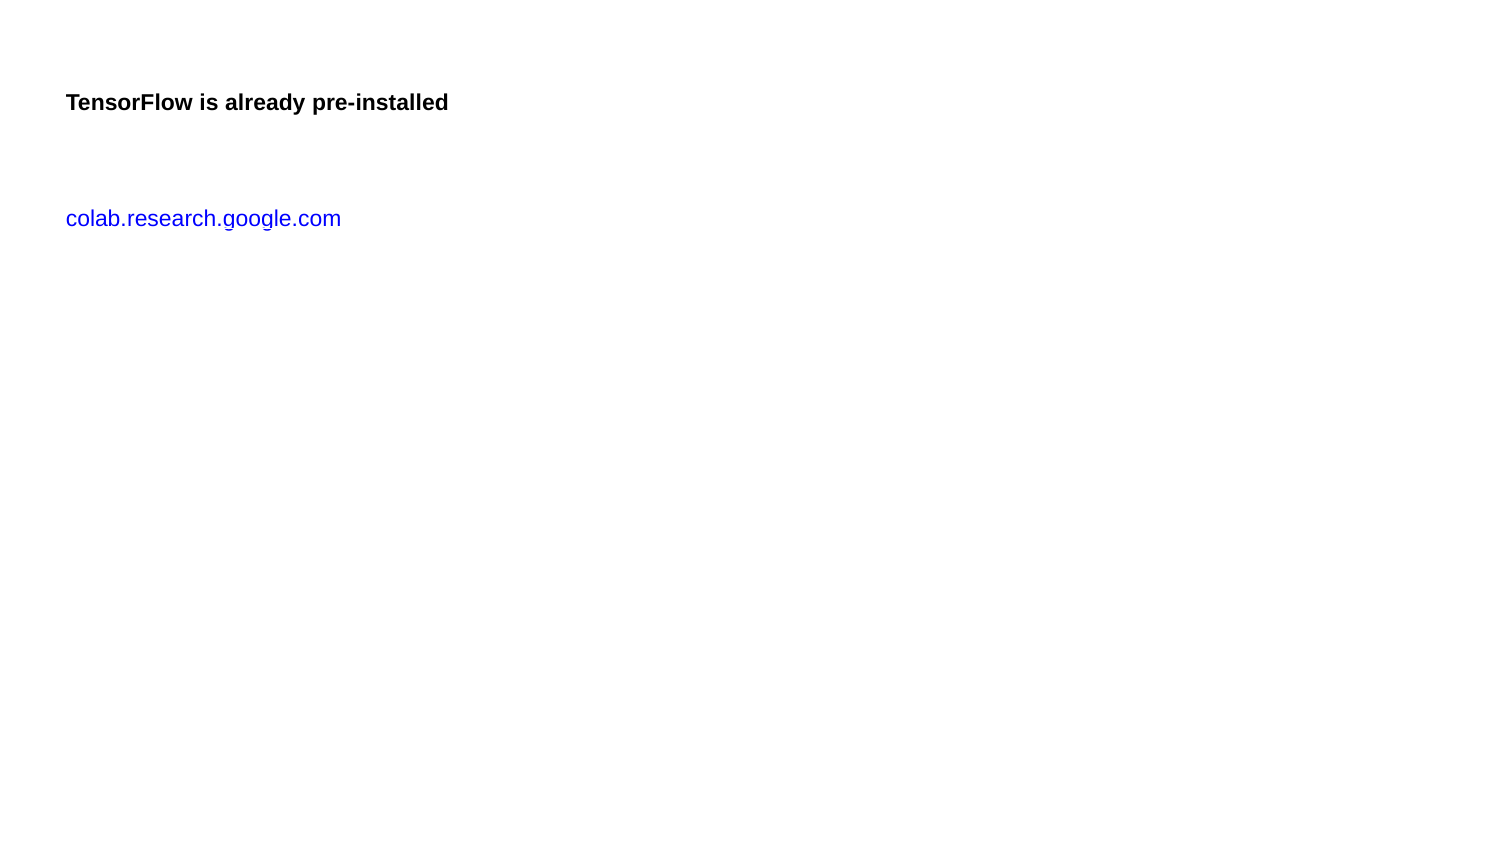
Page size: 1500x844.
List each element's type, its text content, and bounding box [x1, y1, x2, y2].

text_box TensorFlow is already pre-installed [51, 72, 1449, 167]
text_box colab.research.google.com [51, 189, 1449, 750]
